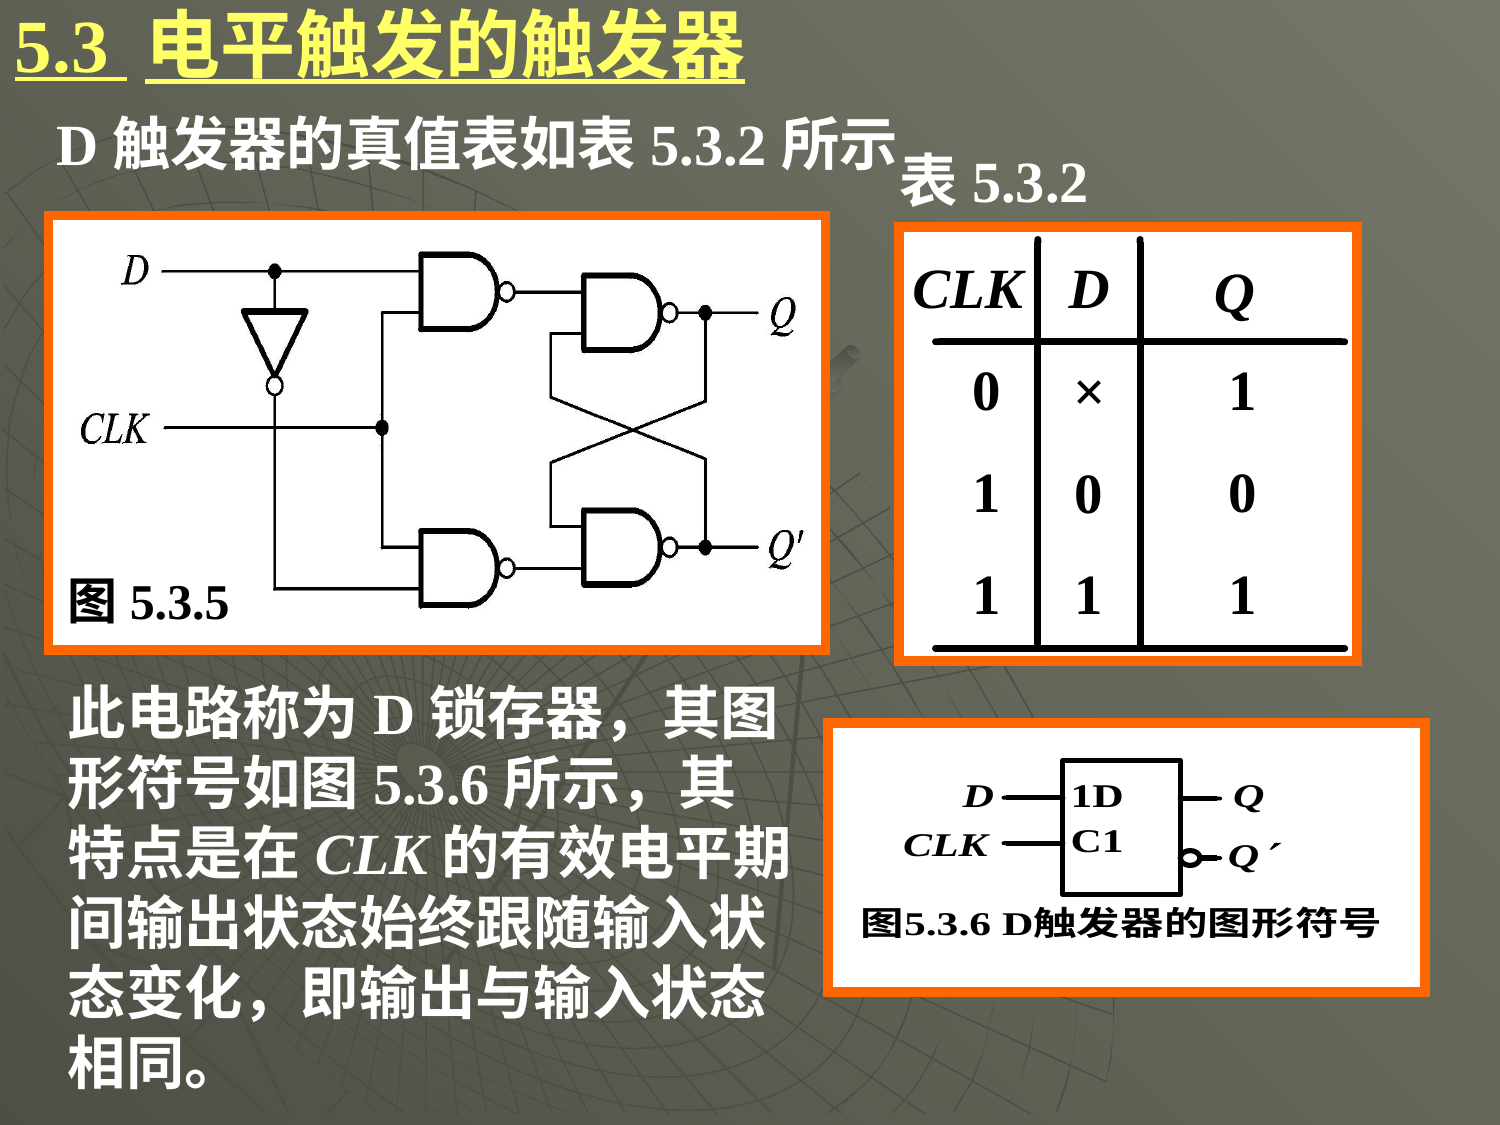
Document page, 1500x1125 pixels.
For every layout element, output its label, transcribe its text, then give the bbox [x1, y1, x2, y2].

text_box 此电路称为D锁存器，其图形符号如图5.3.6所示，其特点是在CLK的有效电平期间输出状态始终跟随输入状态变化，即输出与输入状态相同。 [53, 668, 810, 1104]
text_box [891, 136, 1353, 657]
title D触发器的真值表如表5.3.2所示 [41, 90, 975, 194]
text_box 5.3 电平触发的触发器 [0, 0, 815, 86]
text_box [52, 219, 822, 646]
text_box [832, 727, 1421, 988]
